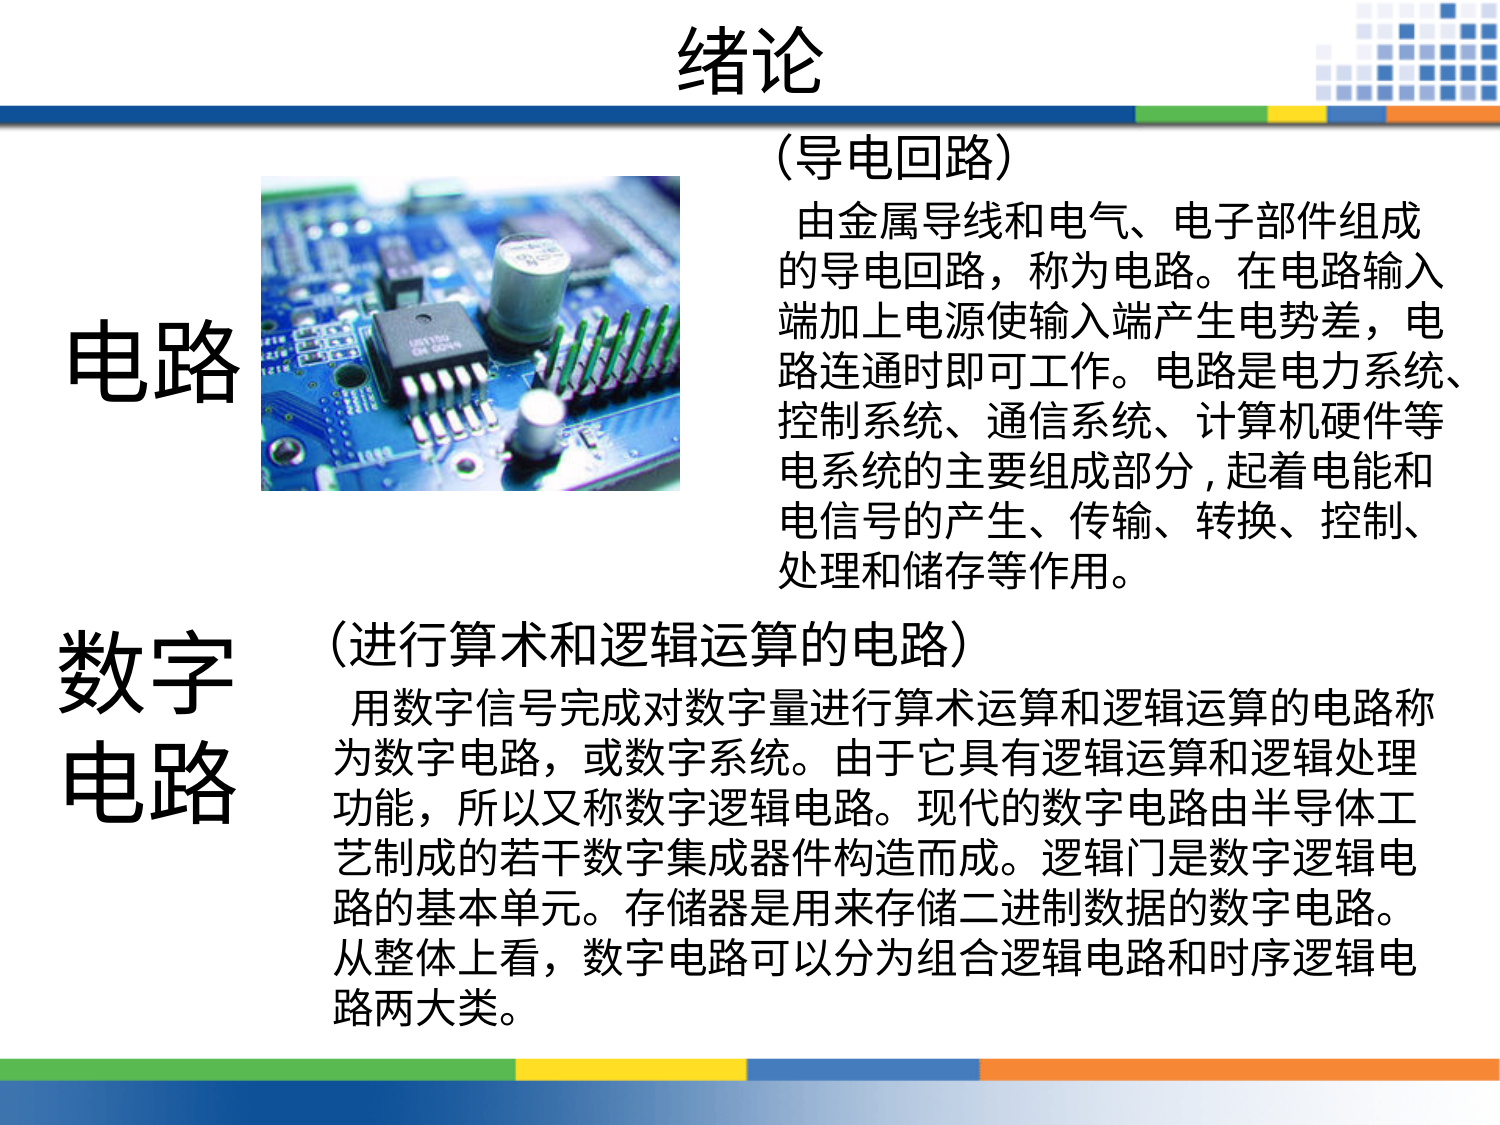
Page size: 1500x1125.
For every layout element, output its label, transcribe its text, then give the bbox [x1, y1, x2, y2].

text_box 电路 [40, 274, 255, 422]
list （导电回路） 由金属导线和电气、电子部件组成的导电回路，称为电路。在电路输入端加上电源使输入端产生电势差，电路连通时即可工作。电路是电力系统、控制系统、通信系统、计算机硬件等电系统的主要组成部分,起着电能和电信号的产生、传输、转换、控制、处理和储存等作用。 [706, 119, 1466, 594]
text_box （进行算术和逻辑运算的电路） 用数字信号完成对数字量进行算术运算和逻辑运算的电路称为数字电路，或数字系统。由于它具有逻辑运算和逻辑处理功能，所以又称数字逻辑电路。现代的数字电路由半导体工艺制成的若干数字集成器件构造而成。逻辑门是数字逻辑电路的基本单元。存储器是用来存储二进制数据的数字电路。从整体上看，数字电路可以分为组合逻辑电路和时序逻辑电路两大类。 [261, 605, 1465, 1053]
text_box 数字电路 [36, 642, 258, 844]
picture [0, 0, 1500, 1125]
title 绪论 [74, 0, 1426, 120]
